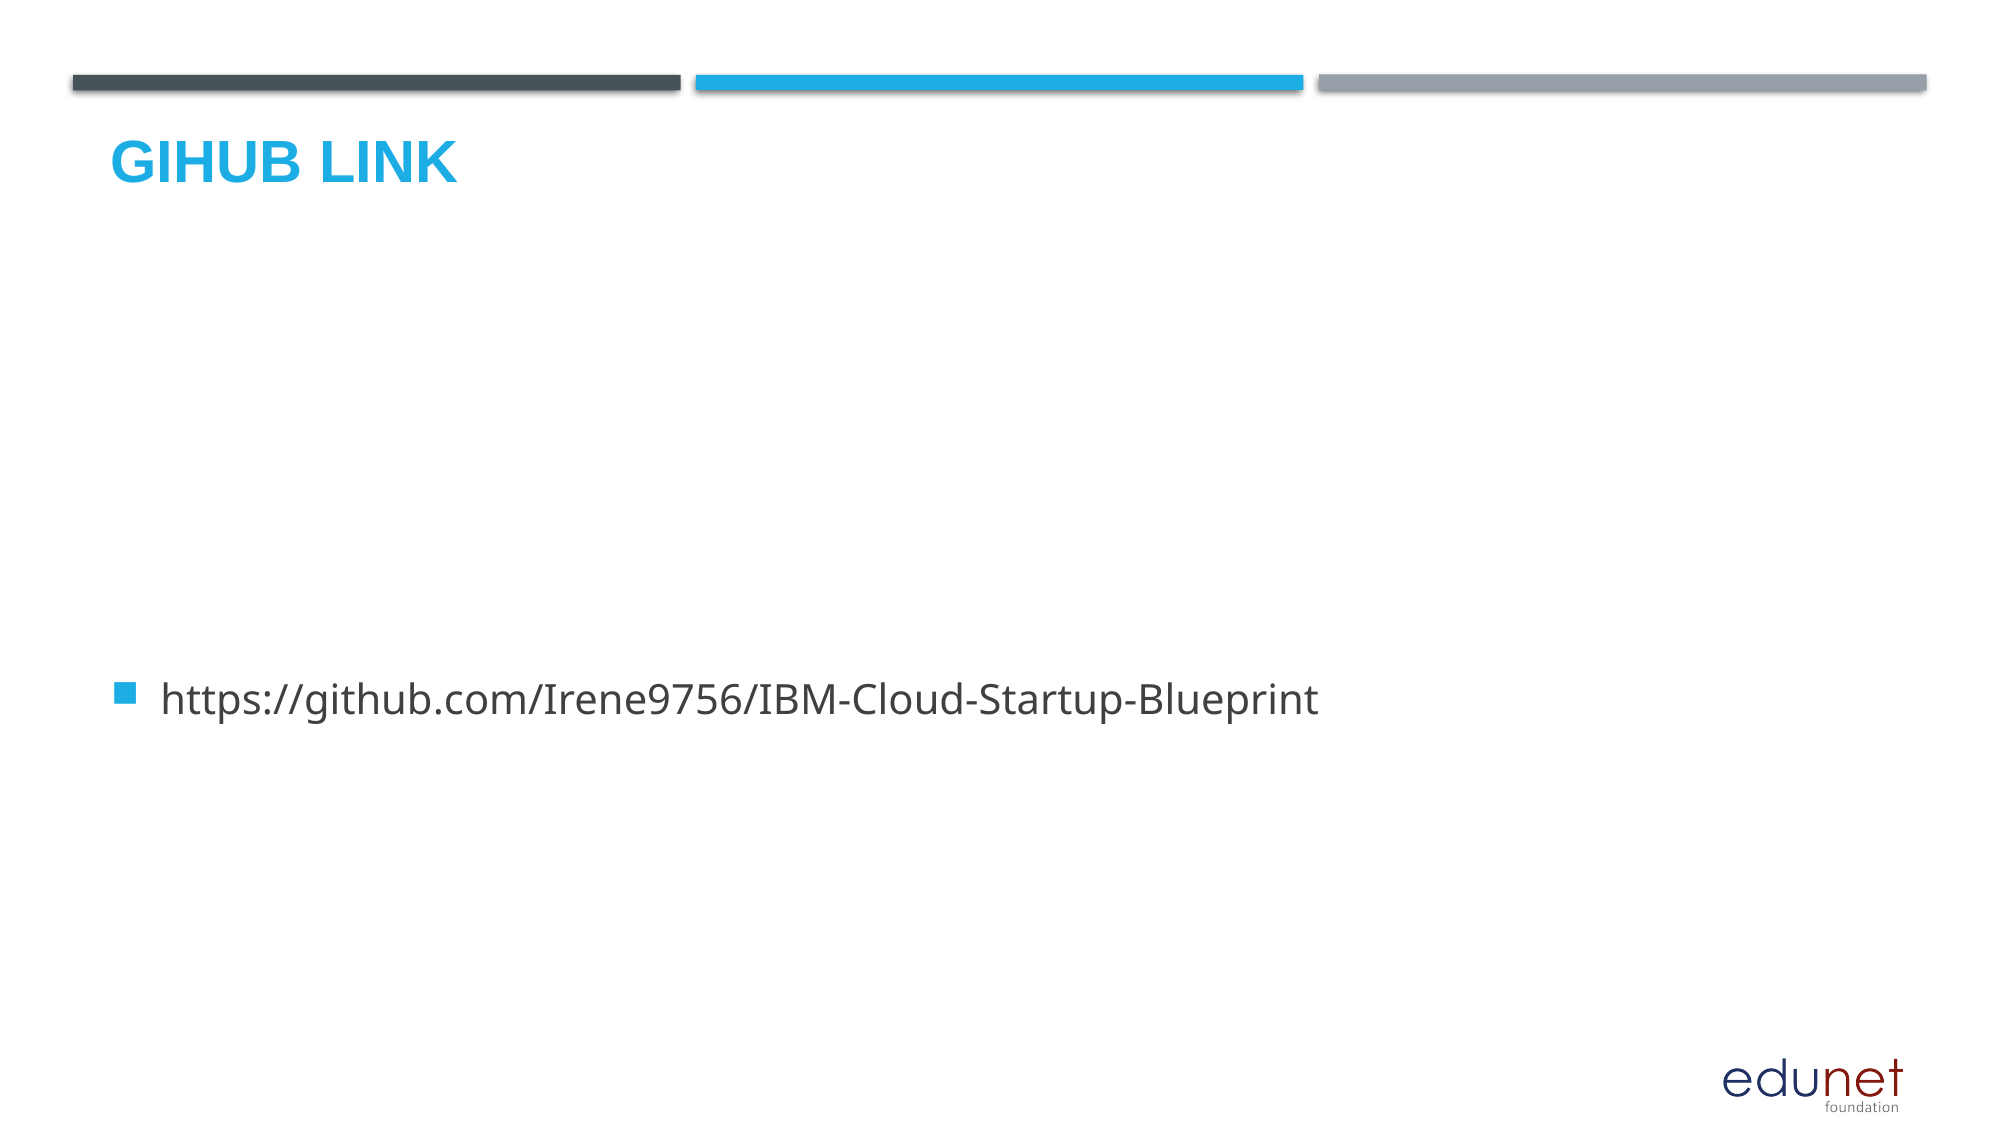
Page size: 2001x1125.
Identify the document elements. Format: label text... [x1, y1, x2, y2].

picture [1719, 1056, 1905, 1116]
list https://github.com/Irene9756/IBM-Cloud-Startup-Blueprint [95, 411, 1905, 981]
title GIHUB LINK [95, 115, 1905, 203]
